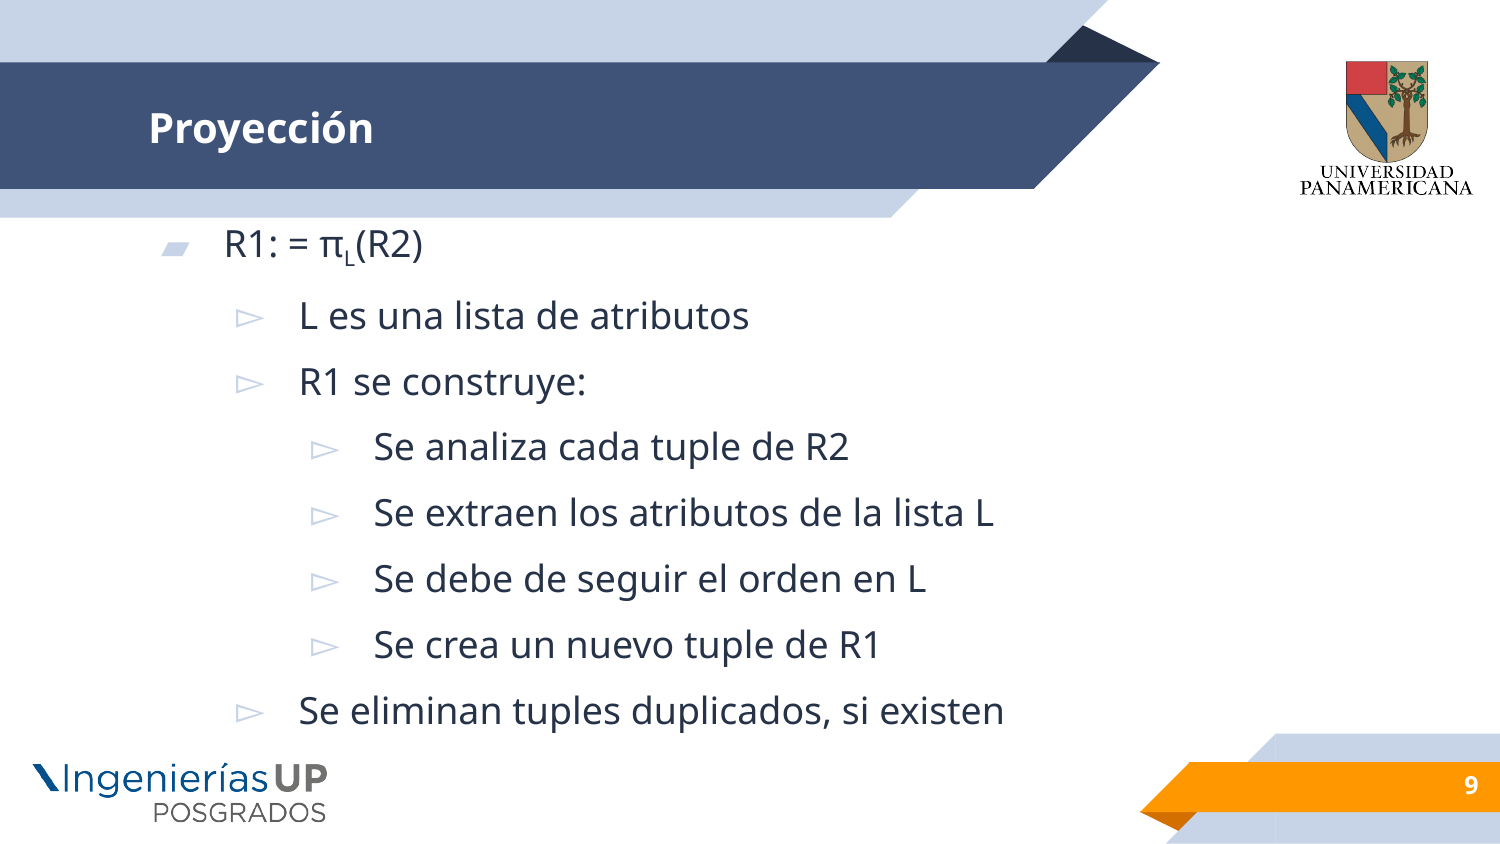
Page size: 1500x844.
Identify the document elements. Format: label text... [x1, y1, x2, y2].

picture [15, 737, 344, 844]
slide_number 9 [1249, 760, 1494, 813]
list R1: = πL(R2) L es una lista de atributos R1 se construye: Se analiza cada tuple de R2 Se extraen los atributos de la lista L Se debe de seguir el orden en L Se crea un nuevo tuple de R1 Se eliminan tuples duplicados, si existen [133, 217, 1140, 734]
title Proyección [133, 64, 1035, 190]
picture [1286, 44, 1490, 210]
